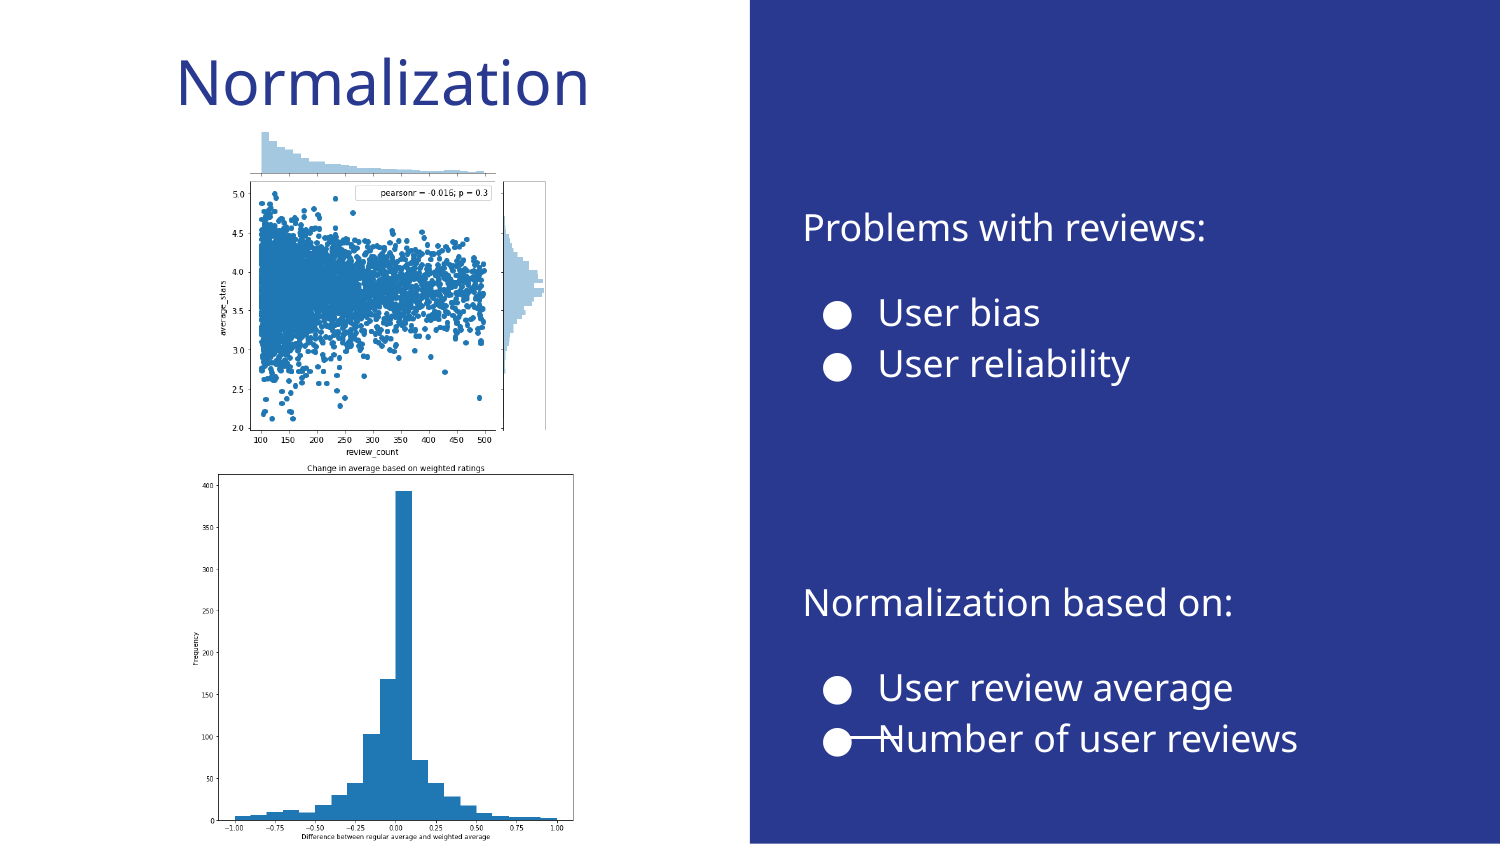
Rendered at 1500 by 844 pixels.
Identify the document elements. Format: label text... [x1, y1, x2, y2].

list Normalization based on: User review average Number of user reviews [787, 501, 1417, 831]
title Normalization [51, 0, 716, 134]
list Problems with reviews: User bias User reliability [787, 127, 1417, 456]
picture [188, 121, 580, 844]
